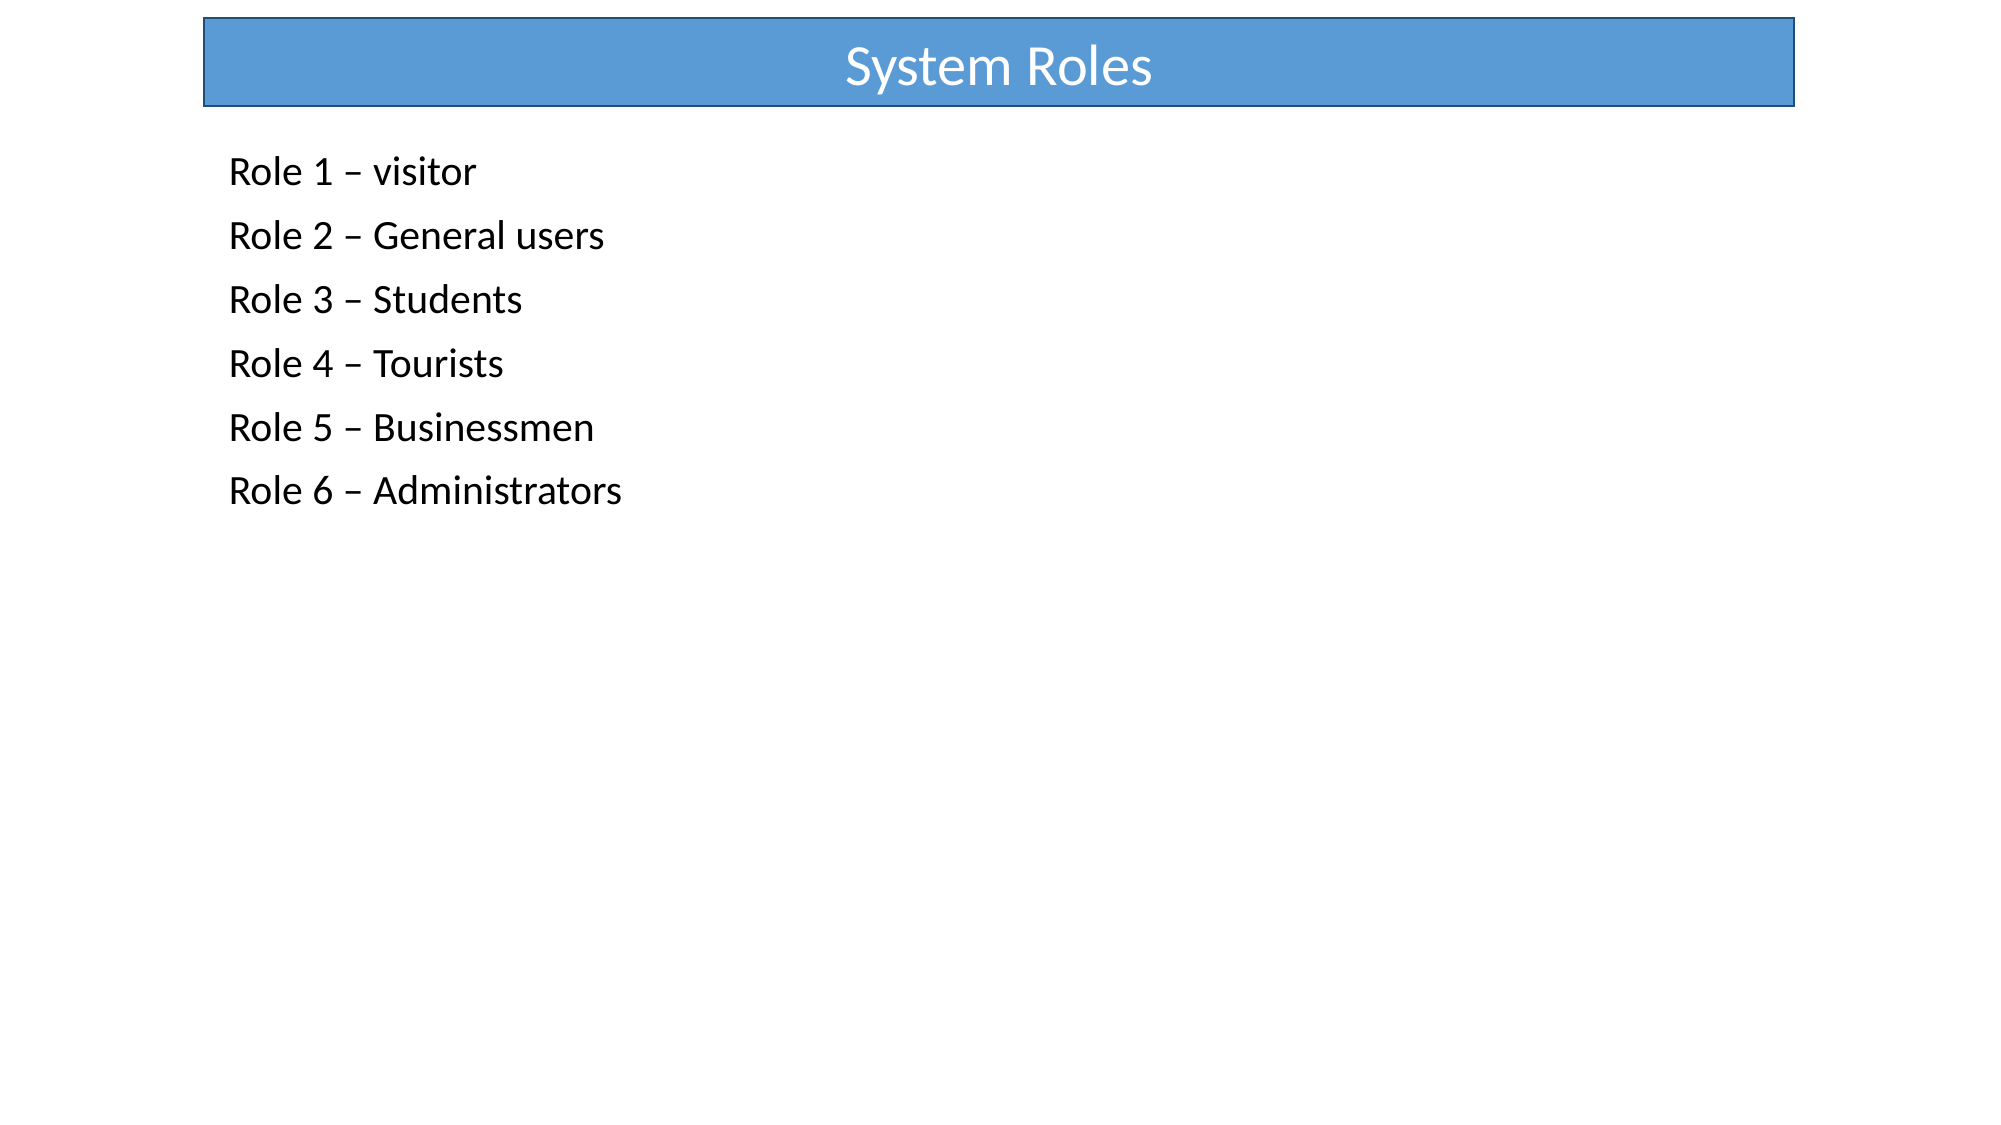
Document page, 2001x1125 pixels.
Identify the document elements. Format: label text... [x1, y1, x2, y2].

list Role 1 – visitor Role 2 – General users Role 3 – Students Role 4 – Tourists Role 5 – Businessmen Role 6 – Administrators [213, 142, 1787, 1005]
text_box System Roles [203, 17, 1795, 107]
